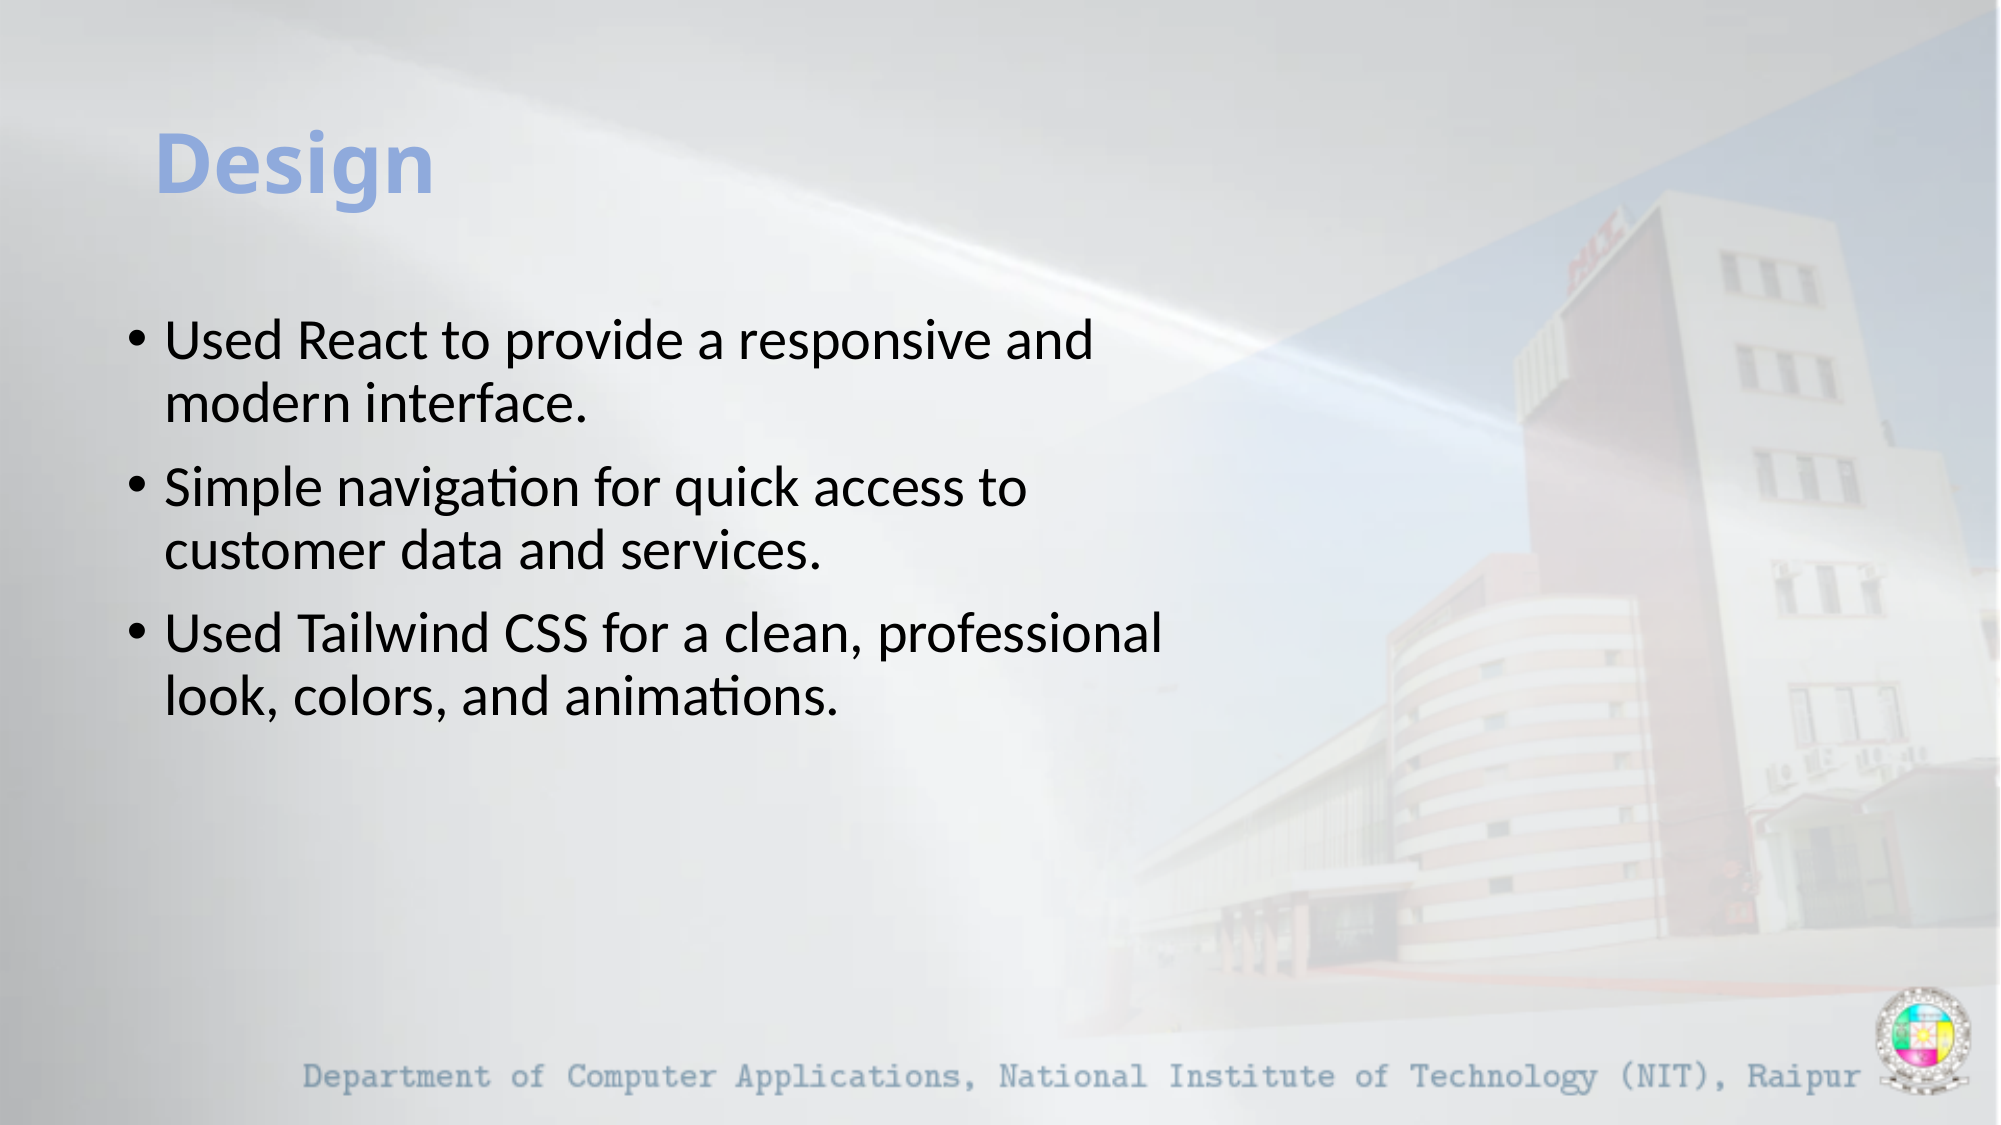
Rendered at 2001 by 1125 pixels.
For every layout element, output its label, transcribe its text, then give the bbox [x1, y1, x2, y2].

list Used React to provide a responsive and modern interface. Simple navigation for quick access to customer data and services. Used Tailwind CSS for a clean, professional look, colors, and animations. [111, 301, 1209, 1016]
title Design [137, 57, 1863, 276]
picture [0, 0, 2001, 1125]
